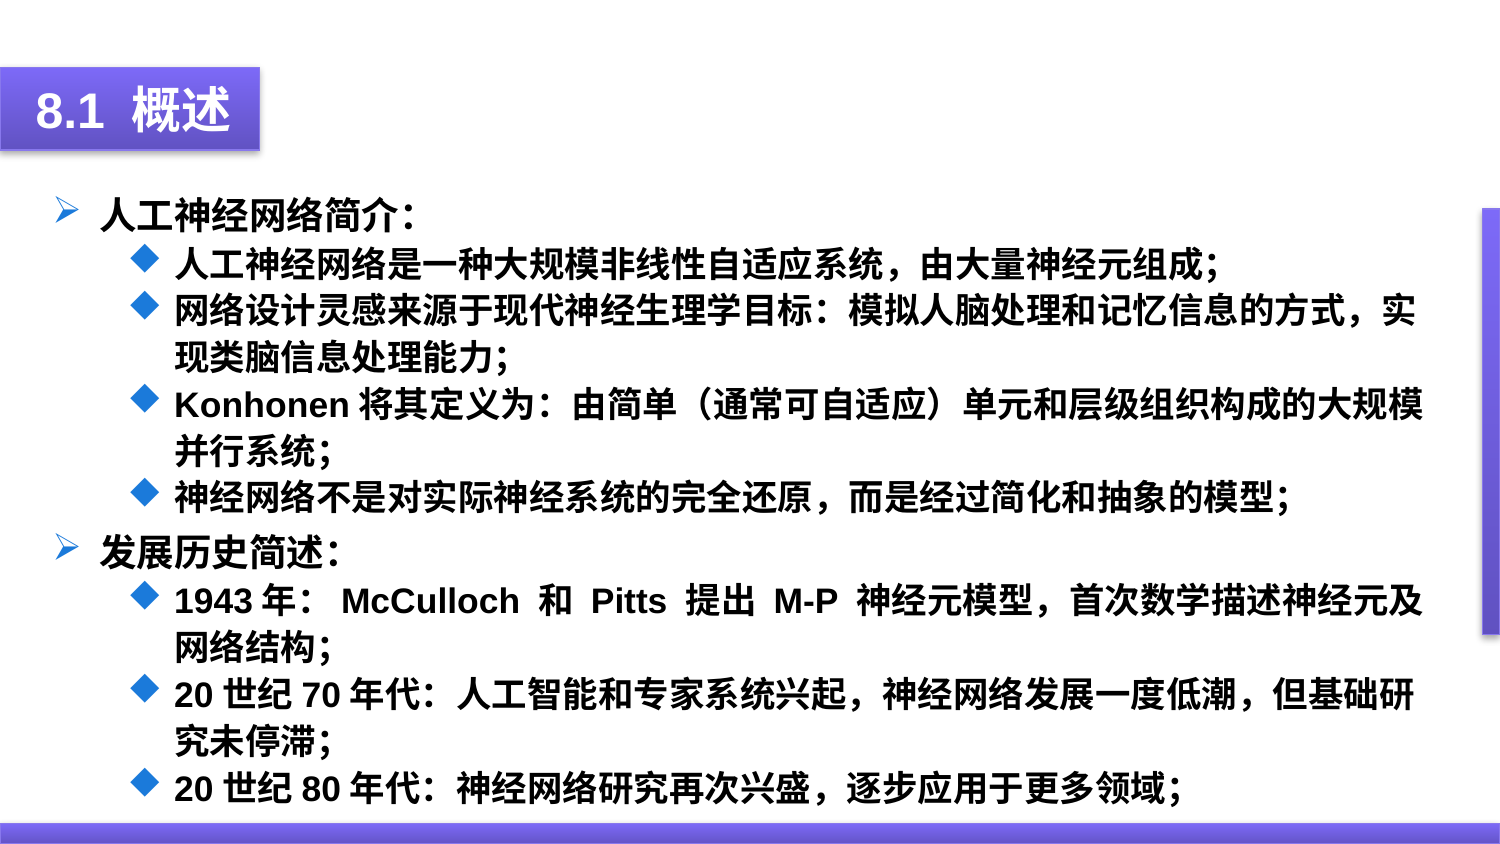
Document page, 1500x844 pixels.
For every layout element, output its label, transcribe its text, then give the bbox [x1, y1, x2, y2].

text_box [0, 67, 260, 151]
text_box 8.1 概述 [6, 71, 246, 146]
text_box 人工神经网络简介： 人工神经网络是一种大规模非线性自适应系统，由大量神经元组成； 网络设计灵感来源于现代神经生理学目标：模拟人脑处理和记忆信息的方式，实现类脑信息处理能力； Konhonen将其定义为：由简单（通常可自适应）单元和层级组织构成的大规模并行系统； 神经网络不是对实际神经系统的完全还原，而是经过简化和抽象的模型； 发展历史简述： 1943年：McCulloch 和 Pitts 提出 M-P 神经元模型，首次数学描述神经元及网络结构； 20世纪70年代：人工智能和专家系统兴起，神经网络发展一度低潮，但基础研究未停滞； 20世纪80年代：神经网络研究再次兴盛，逐步应用于更多领域； [37, 173, 1463, 816]
